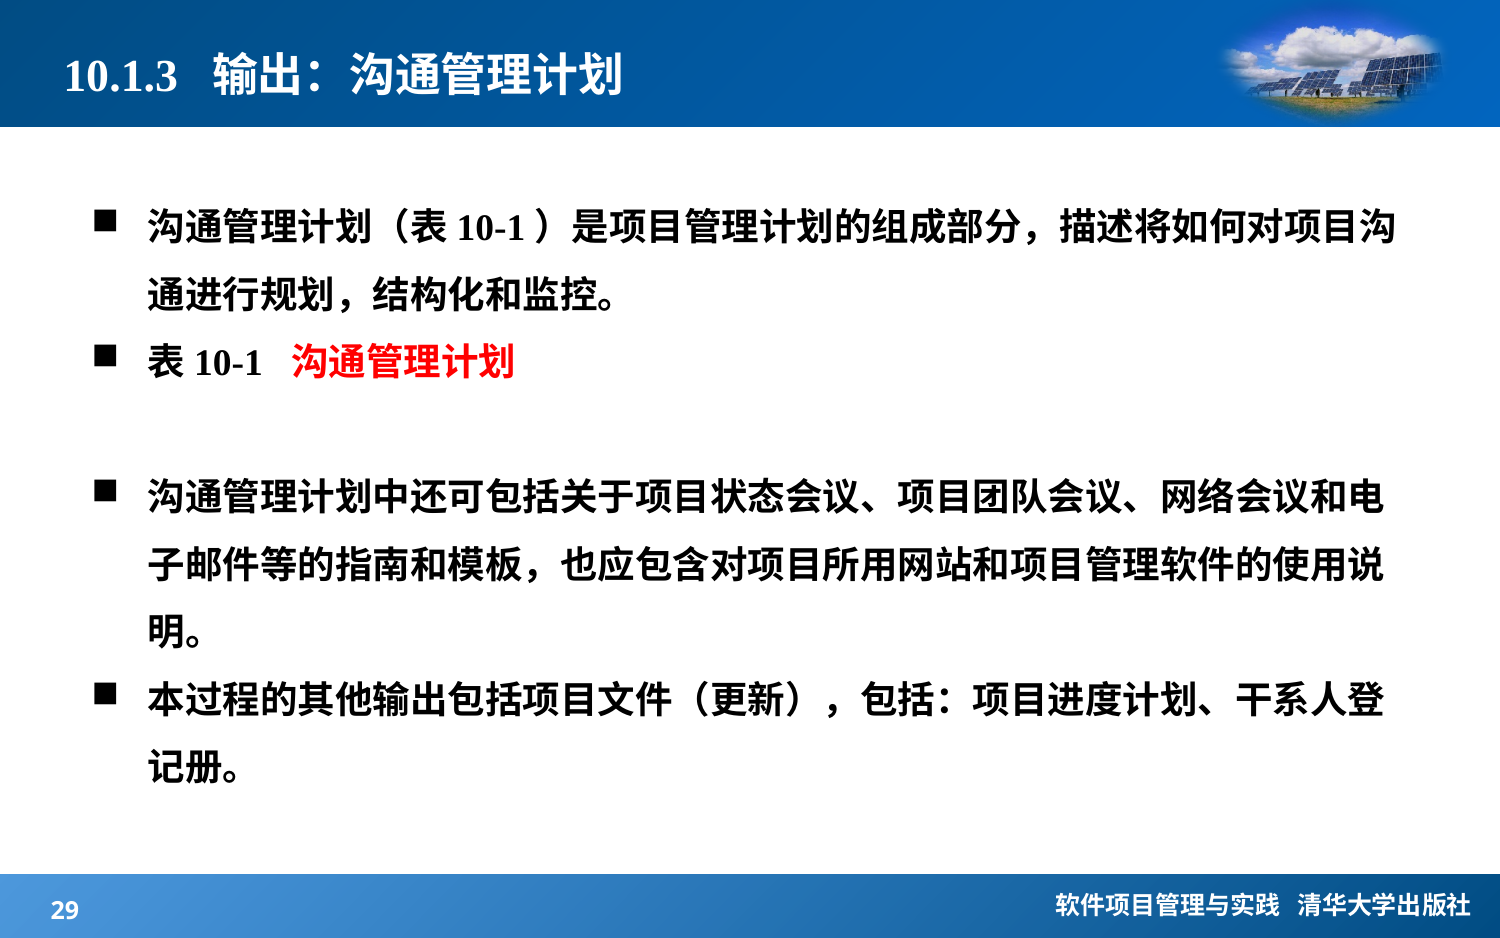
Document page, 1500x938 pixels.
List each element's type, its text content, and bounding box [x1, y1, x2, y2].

text_box 沟通管理计划（表10-1）是项目管理计划的组成部分，描述将如何对项目沟通进行规划，结构化和监控。 表10-1 沟通管理计划 沟通管理计划中还可包括关于项目状态会议、项目团队会议、网络会议和电子邮件等的指南和模板，也应包含对项目所用网站和项目管理软件的使用说明。 本过程的其他输出包括项目文件（更新），包括：项目进度计划、干系人登记册。 [76, 173, 1424, 759]
picture [1233, 6, 1433, 113]
title 10.1.3 输出：沟通管理计划 [48, 19, 1005, 127]
